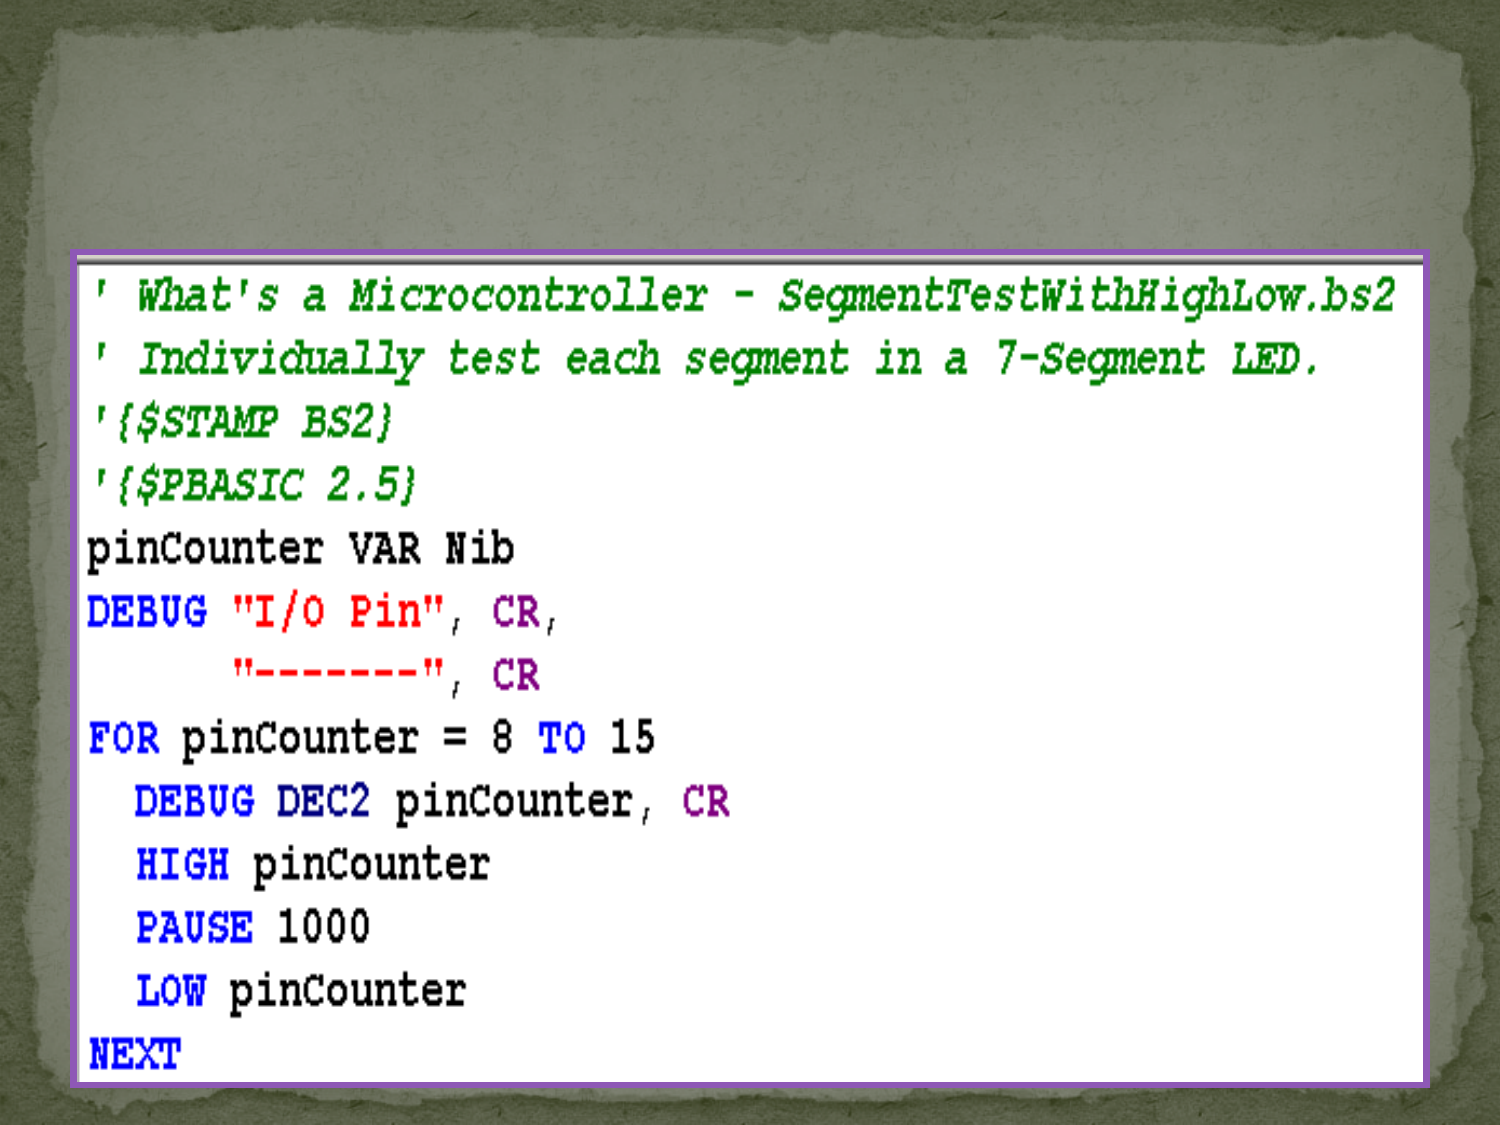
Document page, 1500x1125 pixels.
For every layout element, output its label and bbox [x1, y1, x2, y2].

picture [77, 255, 1423, 1082]
